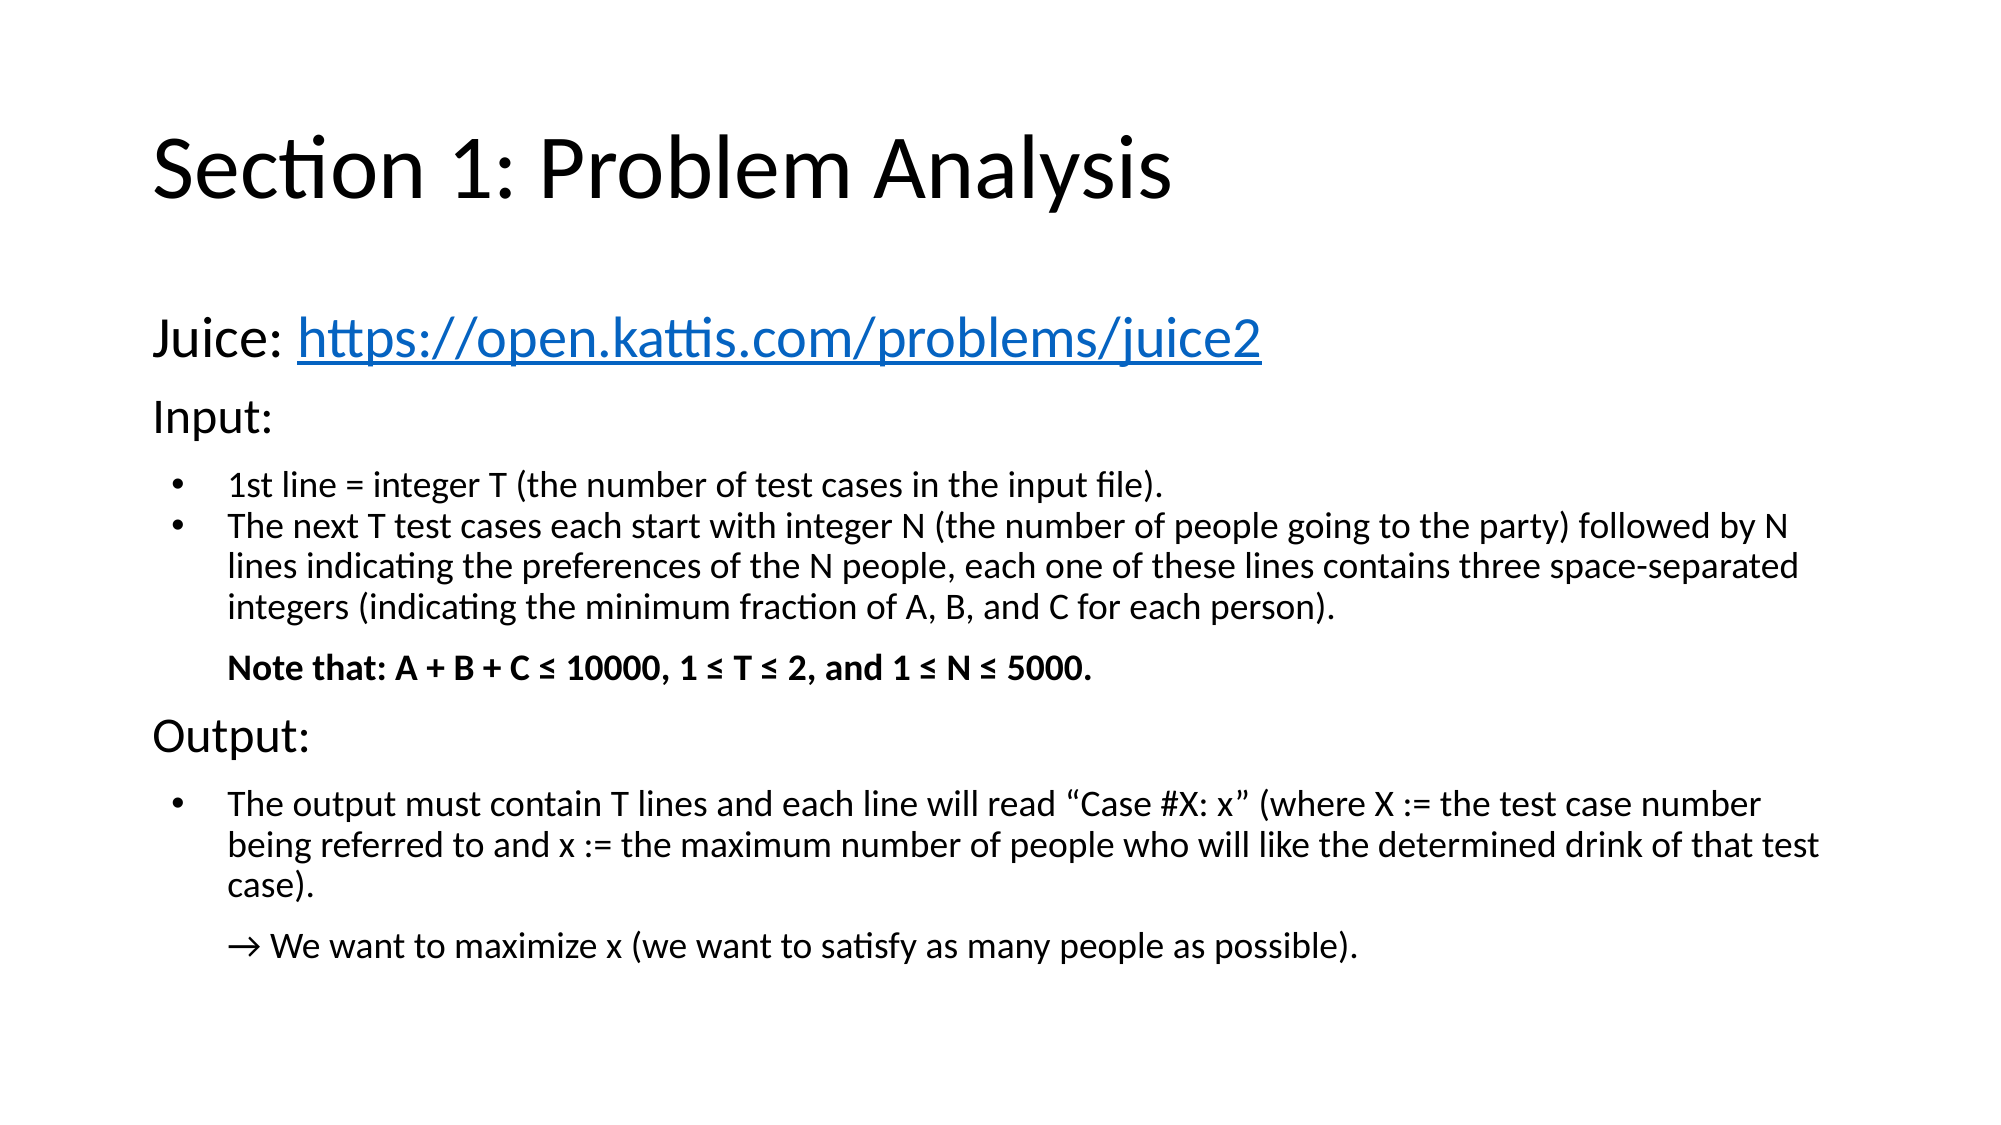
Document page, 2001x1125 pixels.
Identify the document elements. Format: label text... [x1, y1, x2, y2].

title Section 1: Problem Analysis [137, 59, 1863, 278]
list Juice: https://open.kattis.com/problems/juice2 Input: 1st line = integer T (the number of test cases in the input file). The next T test cases each start with integer N (the number of people going to the party) followed by N lines indicating the preferences of the N people, each one of these lines contains three space-separated integers (indicating the minimum fraction of A, B, and C for each person). Note that: A + B + C ≤ 10000, 1 ≤ T ≤ 2, and 1 ≤ N ≤ 5000. Output: The output must contain T lines and each line will read “Case #X: x” (where X := the test case number being referred to and x := the maximum number of people who will like the determined drink of that test case). → We want to maximize x (we want to satisfy as many people as possible). [137, 299, 1863, 1014]
